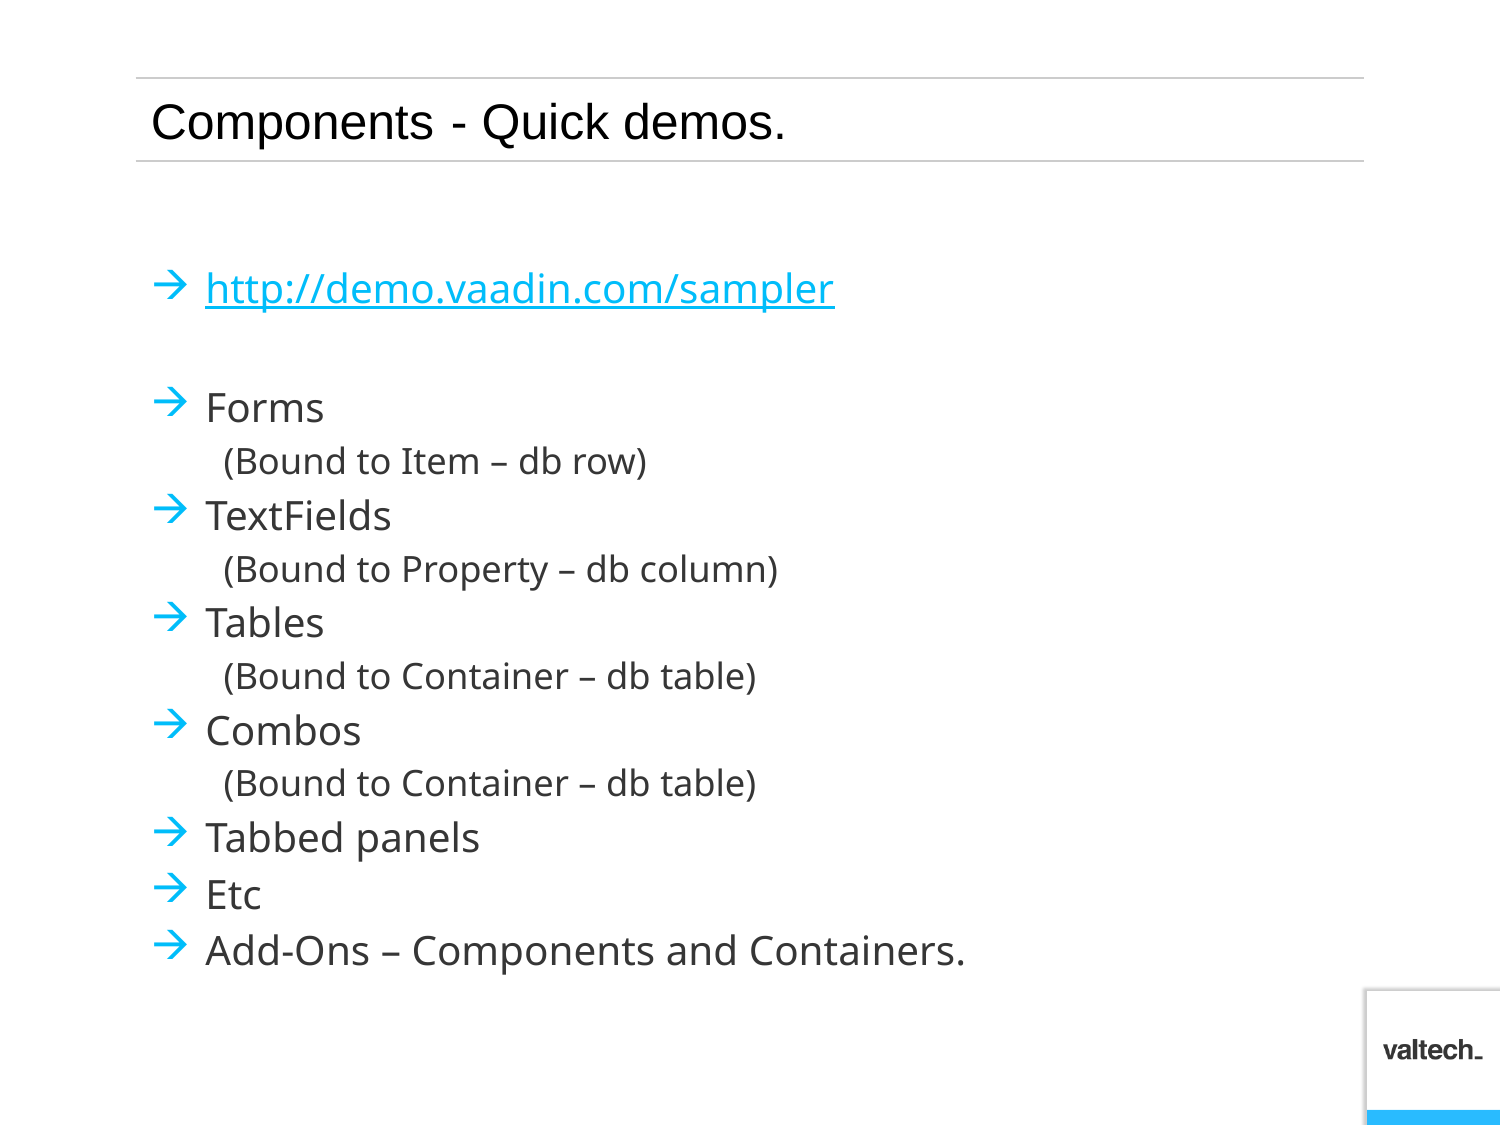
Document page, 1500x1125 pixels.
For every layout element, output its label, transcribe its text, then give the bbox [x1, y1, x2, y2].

list http://demo.vaadin.com/sampler Forms (Bound to Item – db row) TextFields (Bound to Property – db column) Tables (Bound to Container – db table) Combos (Bound to Container – db table) Tabbed panels Etc Add-Ons – Components and Containers. [135, 255, 1365, 988]
title Components - Quick demos. [135, 78, 1365, 161]
picture [1366, 990, 1500, 1125]
